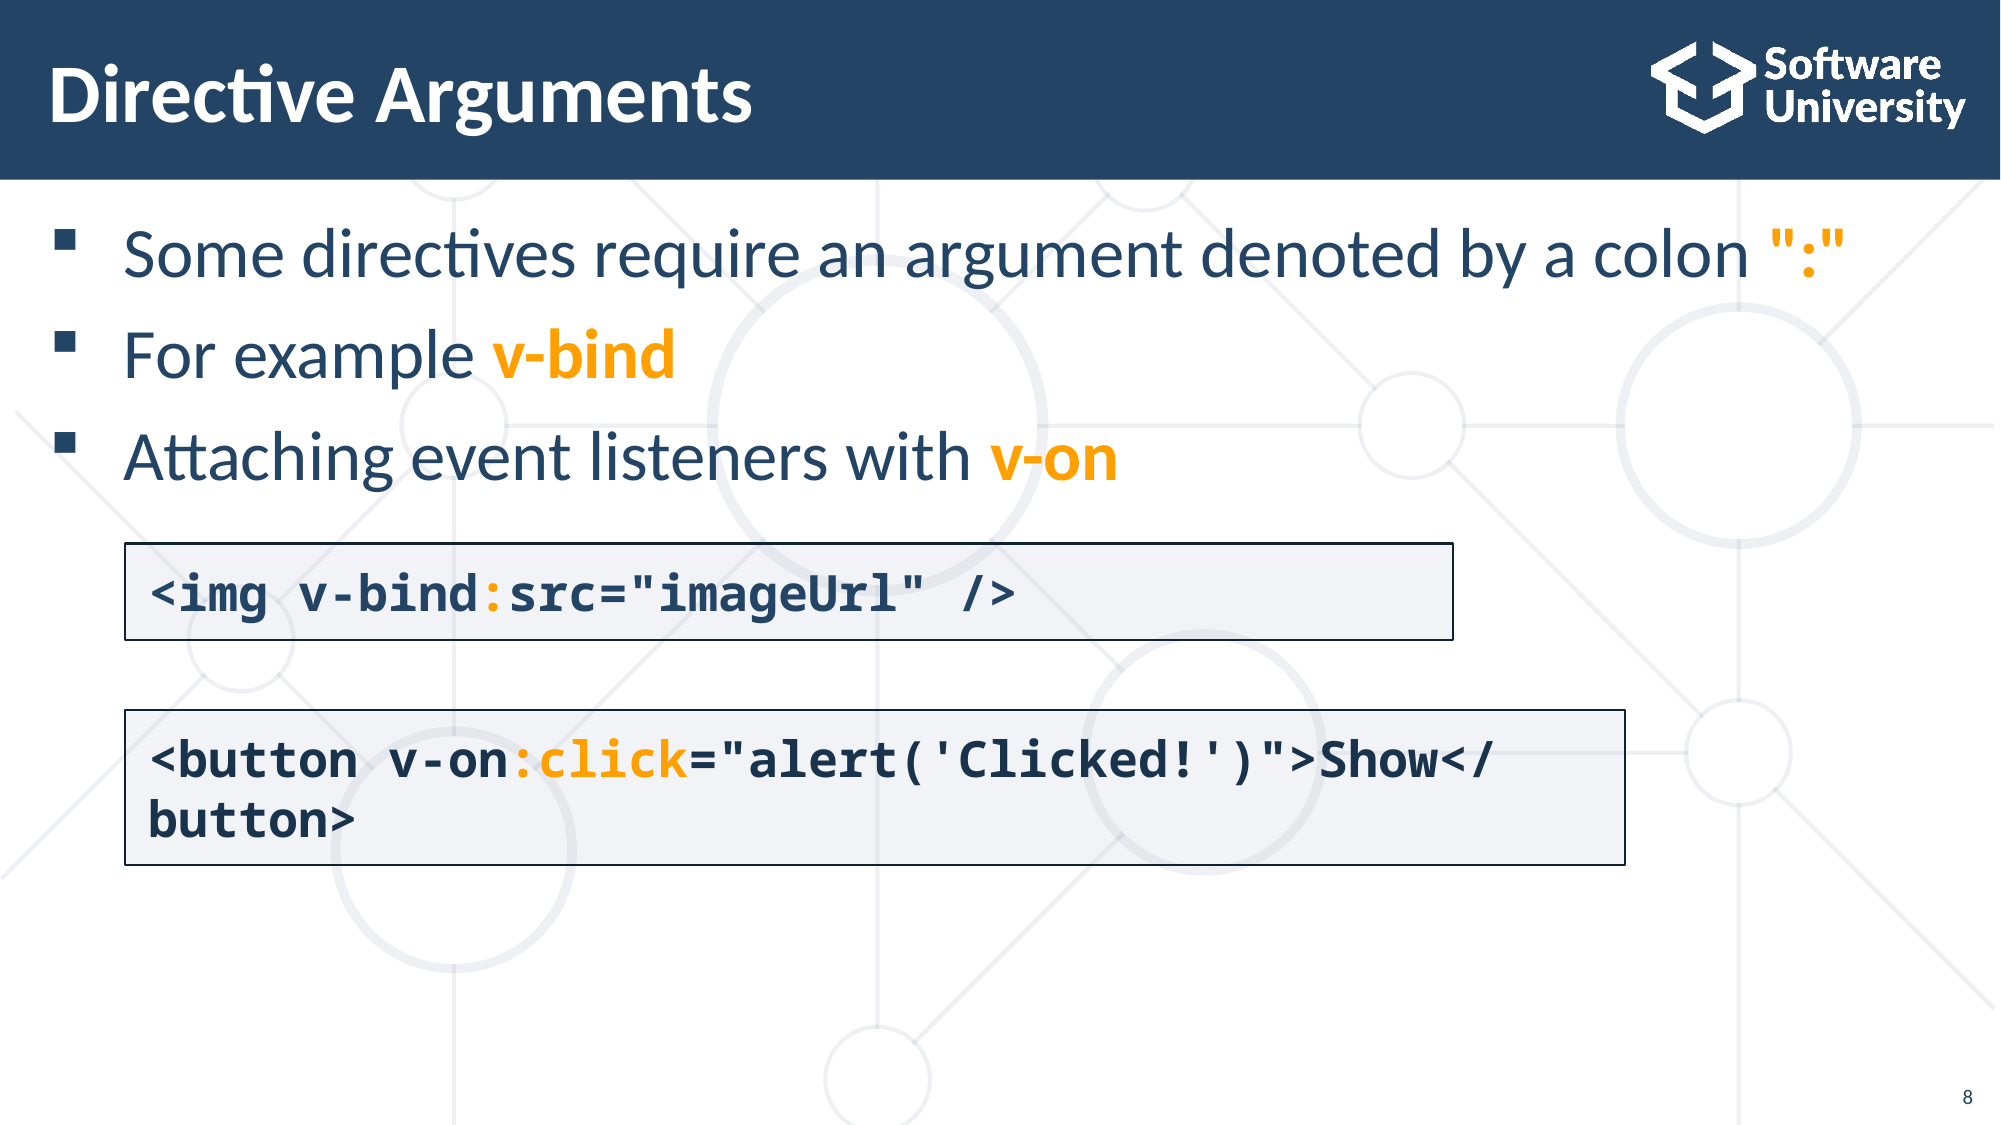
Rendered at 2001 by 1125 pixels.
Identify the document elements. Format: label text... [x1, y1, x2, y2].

picture [1651, 41, 1966, 134]
text_box 8 [1927, 1067, 1989, 1117]
list Some directives require an argument denoted by a colon ":" For example v-bind Attaching event listeners with v-on [31, 196, 1969, 1109]
title Directive Arguments [31, 16, 1625, 162]
text_box <button v-on:click="alert('Clicked!')">Show</button> [124, 710, 1625, 866]
